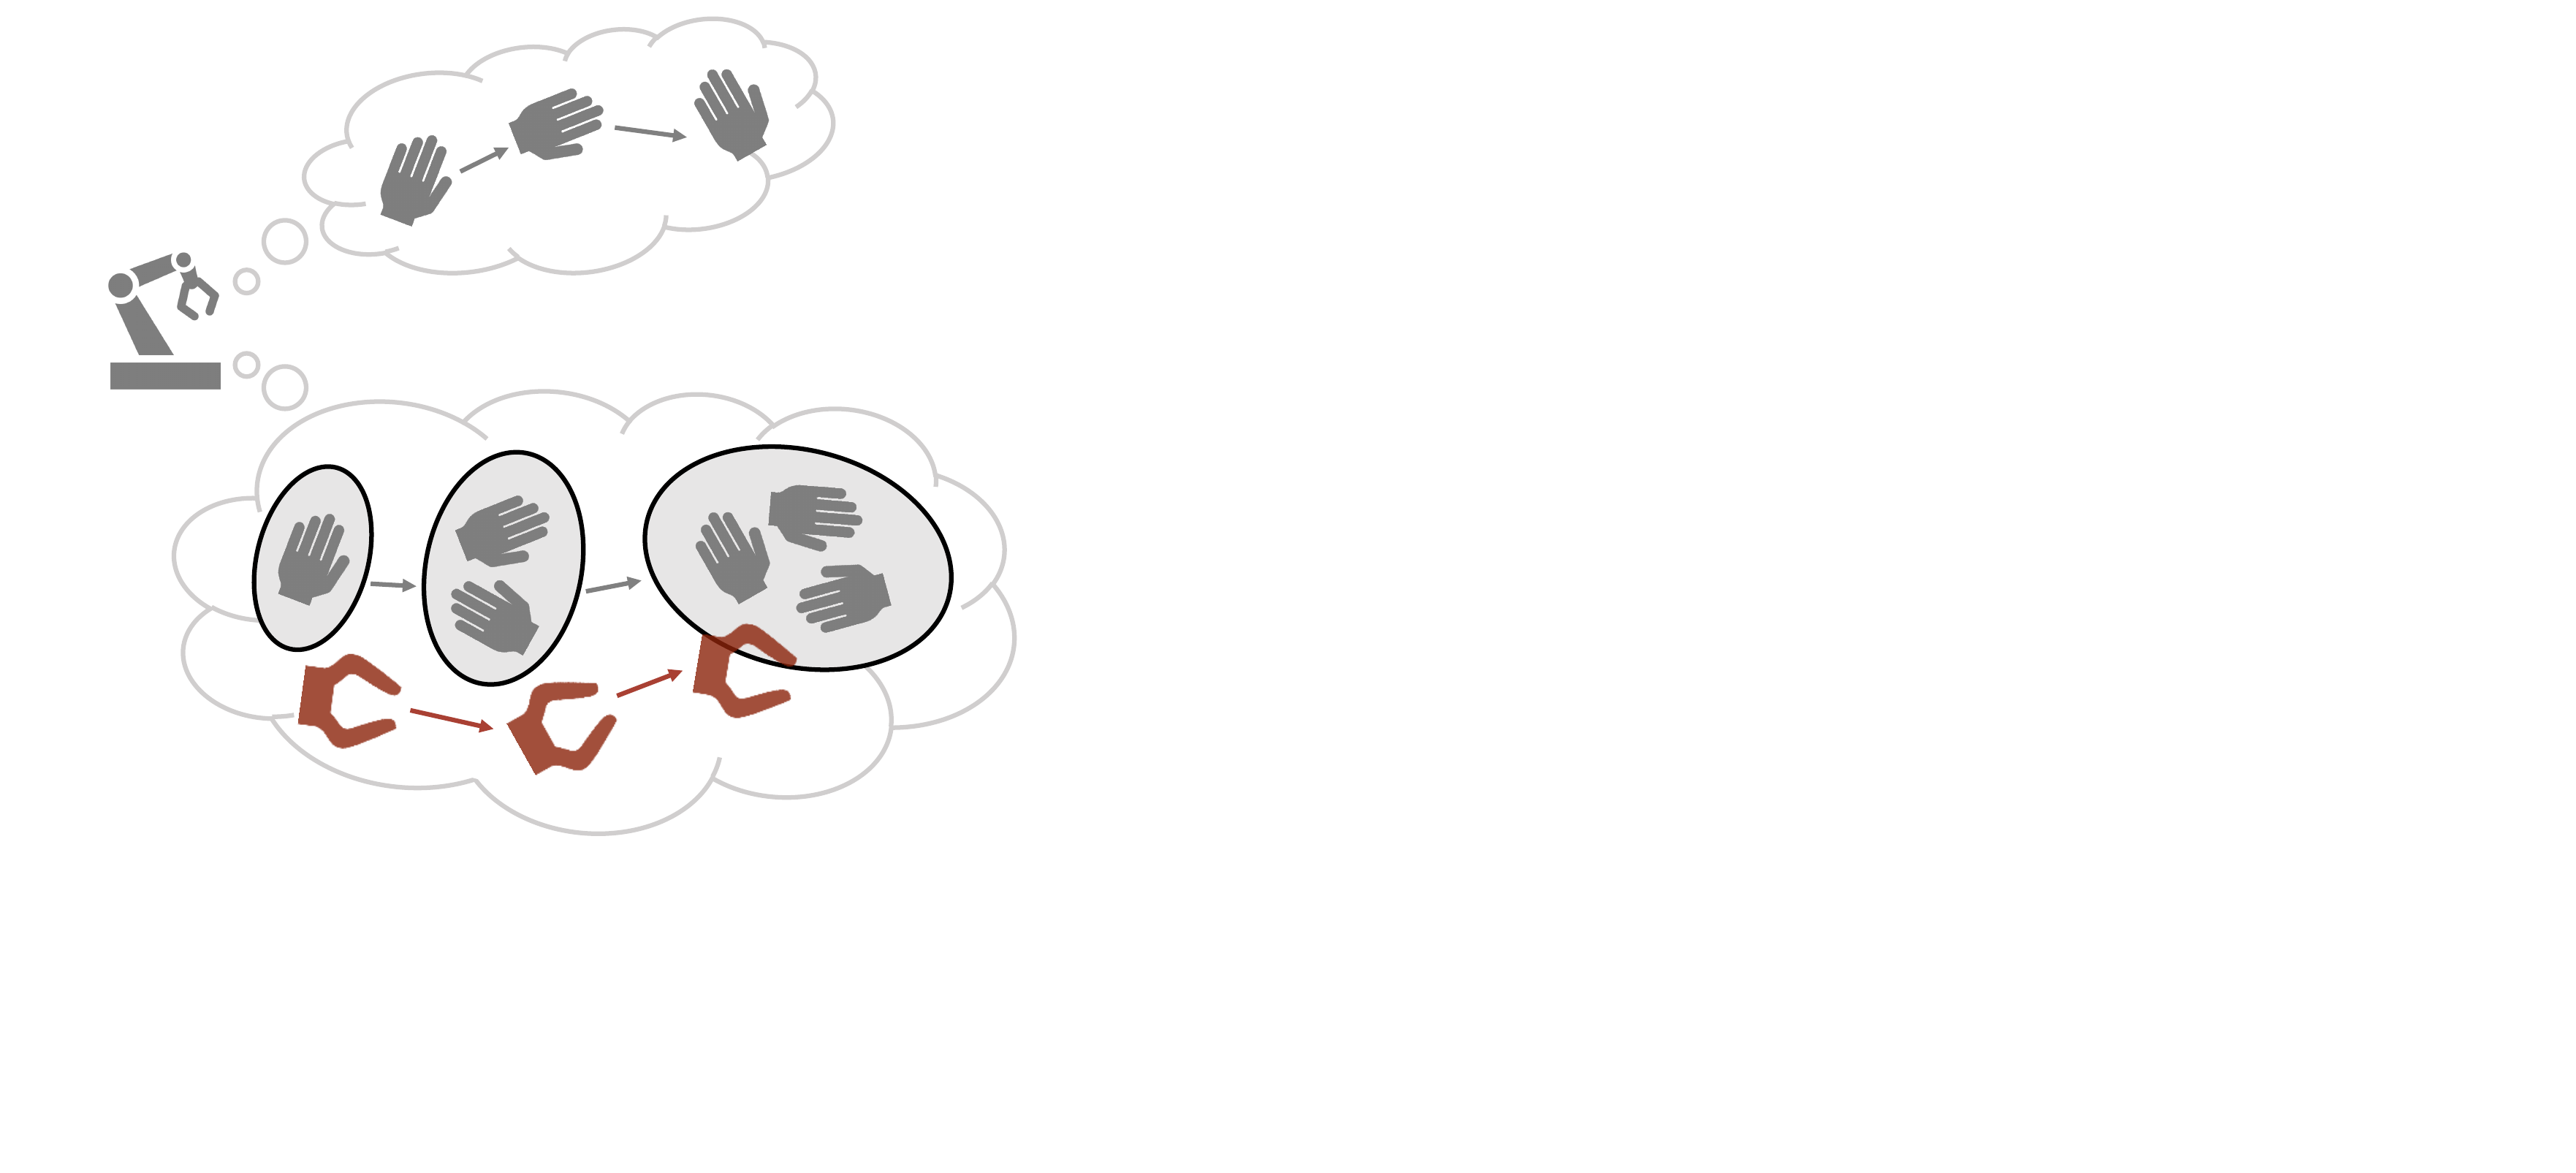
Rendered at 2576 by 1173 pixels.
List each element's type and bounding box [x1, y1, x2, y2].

text_box [303, 36, 836, 274]
picture [696, 622, 807, 724]
text_box [411, 670, 683, 729]
picture [300, 652, 411, 753]
text_box [363, 55, 789, 235]
text_box [94, 220, 306, 409]
picture [514, 672, 624, 773]
text_box [170, 384, 1016, 833]
text_box [257, 449, 954, 686]
